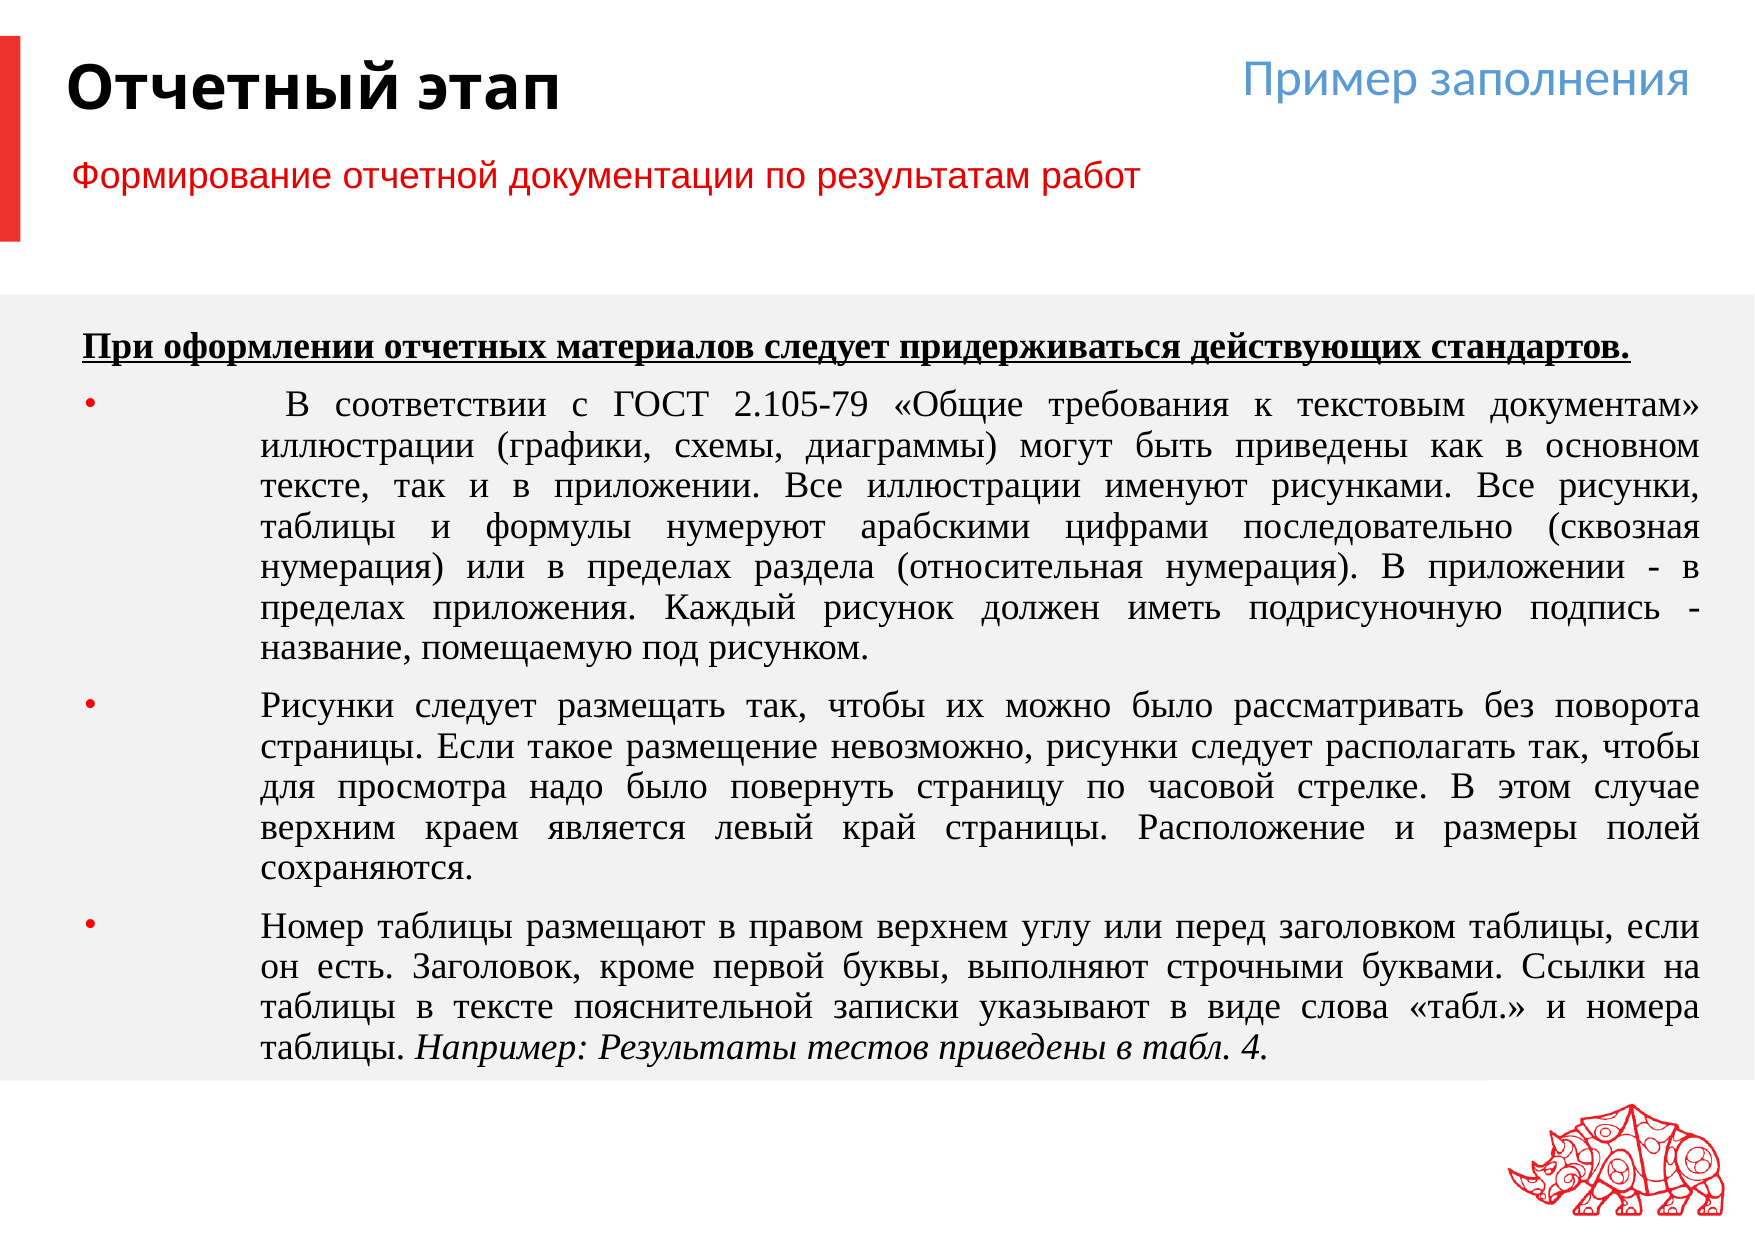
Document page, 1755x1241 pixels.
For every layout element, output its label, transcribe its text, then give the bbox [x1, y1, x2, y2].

list Формирование отчетной документации по результатам работ [39, 61, 1652, 230]
picture [1487, 1080, 1754, 1229]
list При оформлении отчетных материалов следует придерживаться действующих стандартов. В соответствии с ГОСТ 2.105-79 «Общие требования к текстовым документам» иллюстрации (графики, схемы, диаграммы) могут быть приведены как в основном тексте, так и в приложении. Все иллюстрации именуют рисунками. Все рисунки, таблицы и формулы нумеруют арабскими цифрами последовательно (сквозная нумерация) или в пределах раздела (относительная нумерация). В приложении - в пределах приложения. Каждый рисунок должен иметь подрисуночную подпись - название, помещаемую под рисунком. Рисунки следует размещать так, чтобы их можно было рассматривать без поворота страницы. Если такое размещение невозможно, рисунки следует располагать так, чтобы для просмотра надо было повернуть страницу по часовой стрелке. В этом случае верхним краем является левый край страницы. Расположение и размеры полей сохраняются. Номер таблицы размещают в правом верхнем углу или перед заголовком таблицы, если он есть. Заголовок, кроме первой буквы, выполняют строчными буквами. Ссылки на таблицы в тексте пояснительной записки указывают в виде слова «табл.» и номера таблицы. Например: Результаты тестов приведены в табл. 4. [65, 317, 1719, 1057]
text_box Пример заполнения [1207, 36, 1726, 115]
title Отчетный этап [65, 45, 1732, 304]
